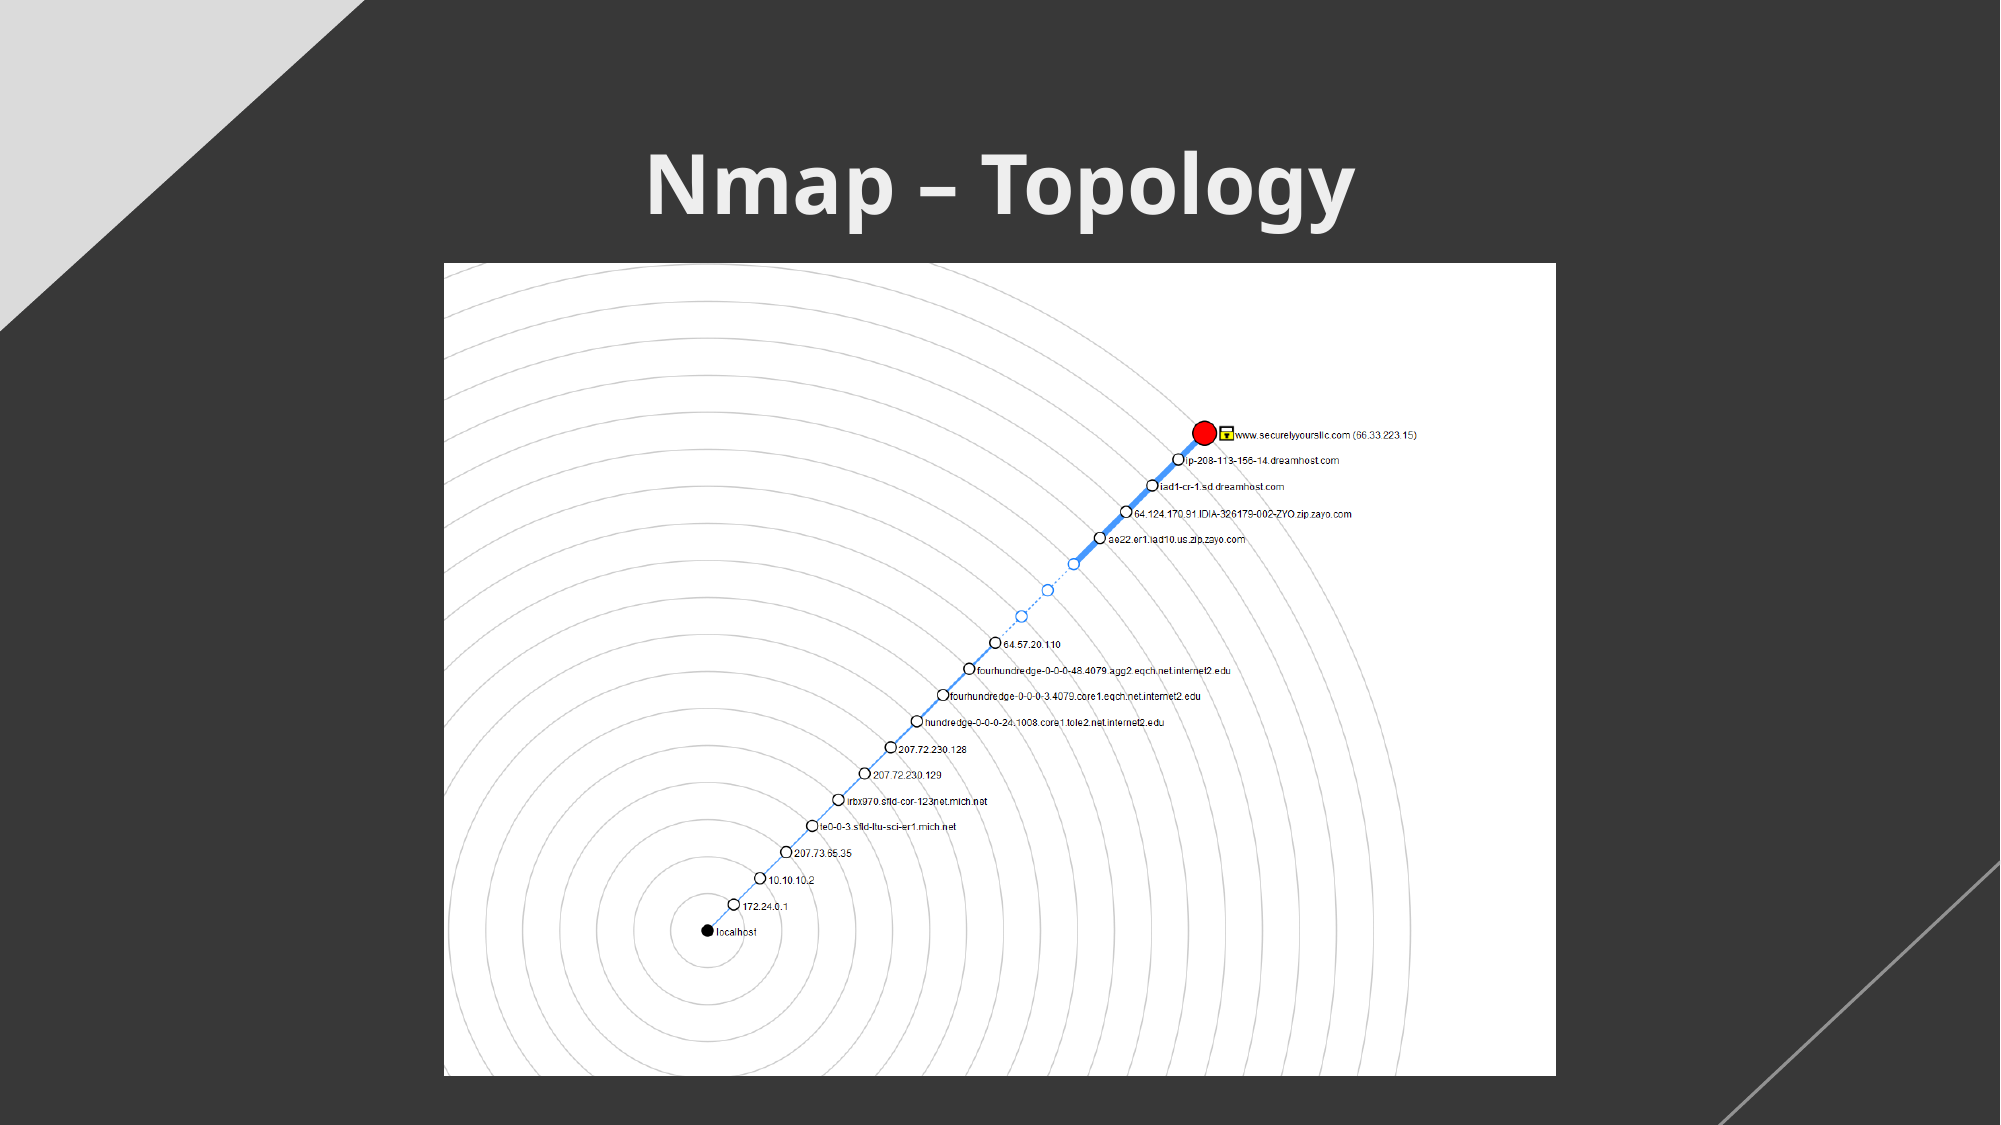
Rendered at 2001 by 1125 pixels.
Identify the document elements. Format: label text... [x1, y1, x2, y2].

title Nmap – Topology [195, 116, 1805, 231]
text_box [90, 231, 1976, 1052]
picture [444, 263, 1556, 1076]
